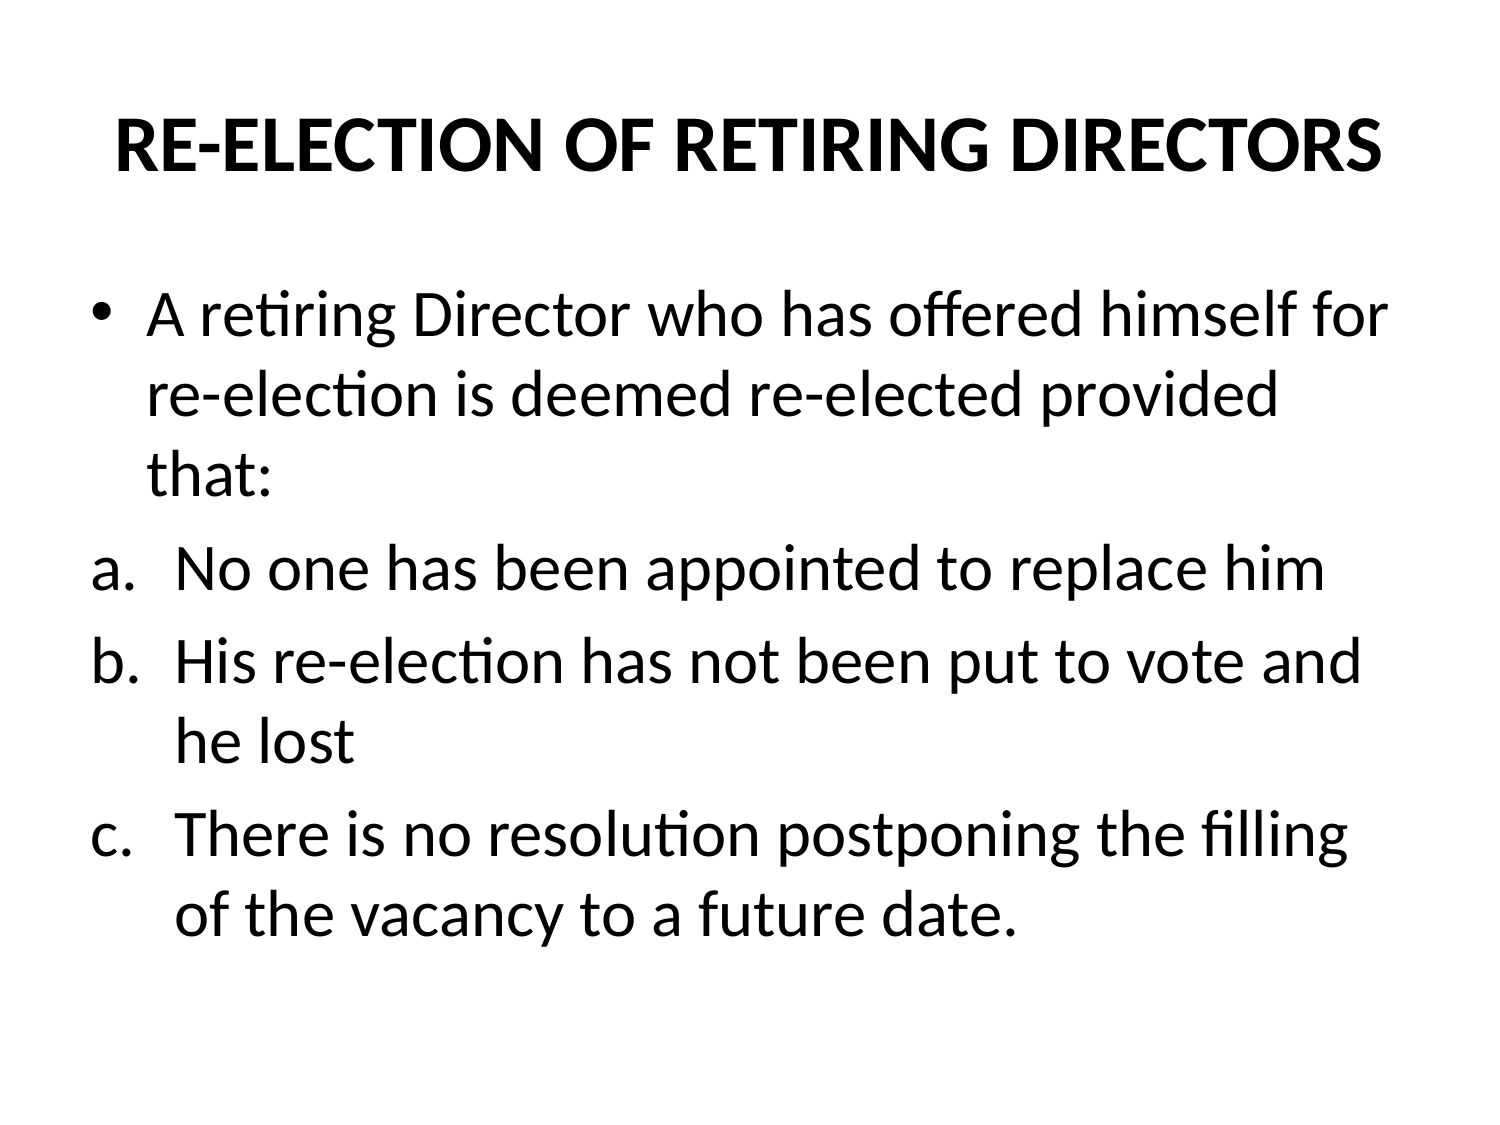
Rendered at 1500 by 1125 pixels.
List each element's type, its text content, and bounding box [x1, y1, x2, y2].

list A retiring Director who has offered himself for re-election is deemed re-elected provided that: No one has been appointed to replace him His re-election has not been put to vote and he lost There is no resolution postponing the filling of the vacancy to a future date. [75, 262, 1425, 1005]
title RE-ELECTION OF RETIRING DIRECTORS [75, 45, 1425, 233]
